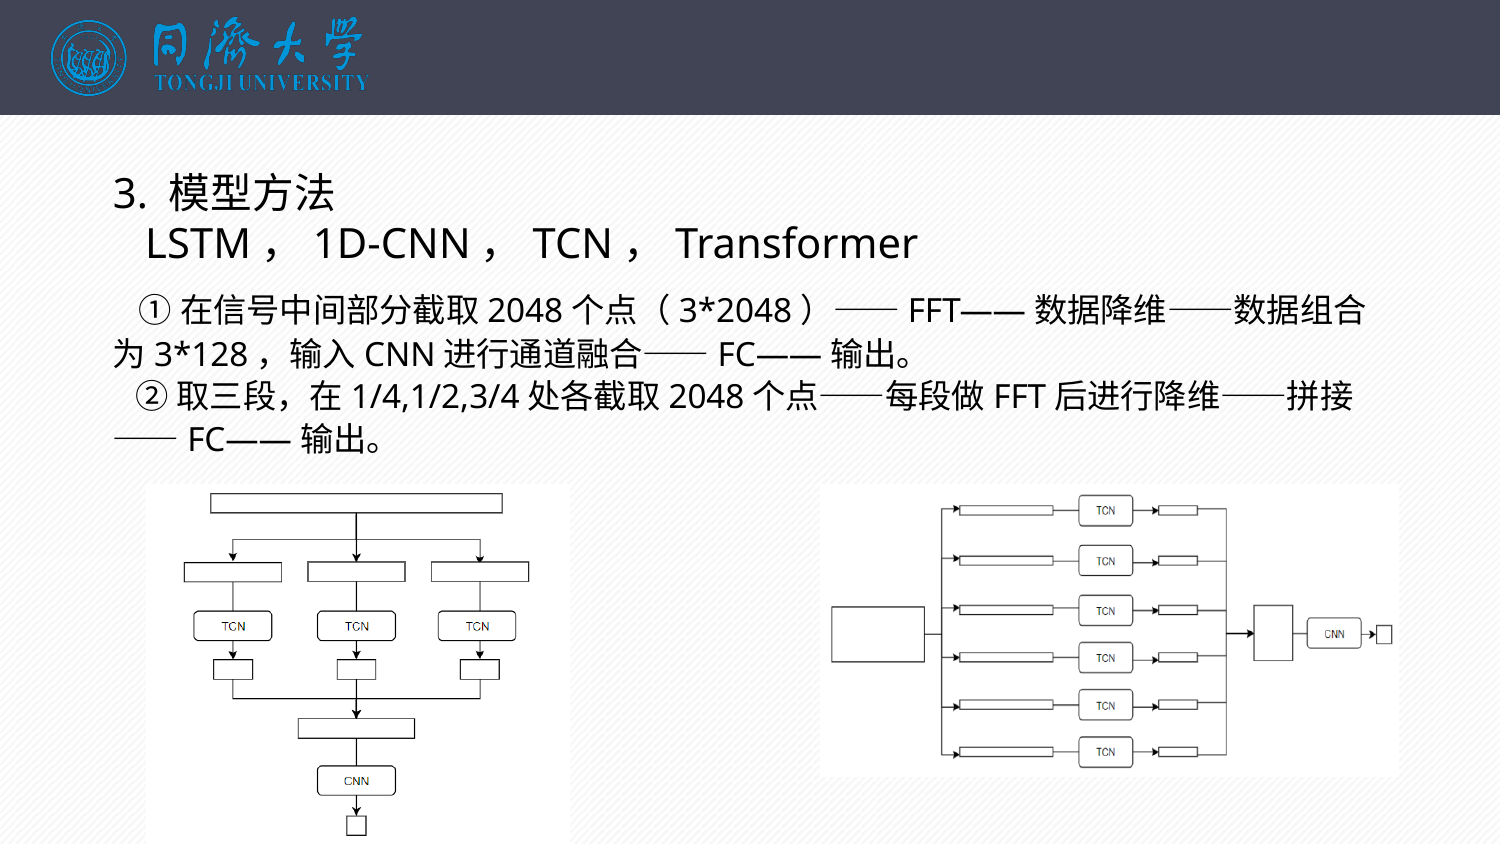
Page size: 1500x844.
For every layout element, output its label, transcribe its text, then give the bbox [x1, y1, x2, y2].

picture [0, 0, 1500, 844]
text_box 3. 模型方法 LSTM，1D-CNN，TCN，Transformer ①在信号中间部分截取2048个点（3*2048）——FFT——数据降维——数据组合为3*128，输入CNN进行通道融合——FC——输出。 ②取三段，在1/4,1/2,3/4处各截取2048个点——每段做FFT后进行降维——拼接——FC——输出。 [98, 159, 1414, 465]
